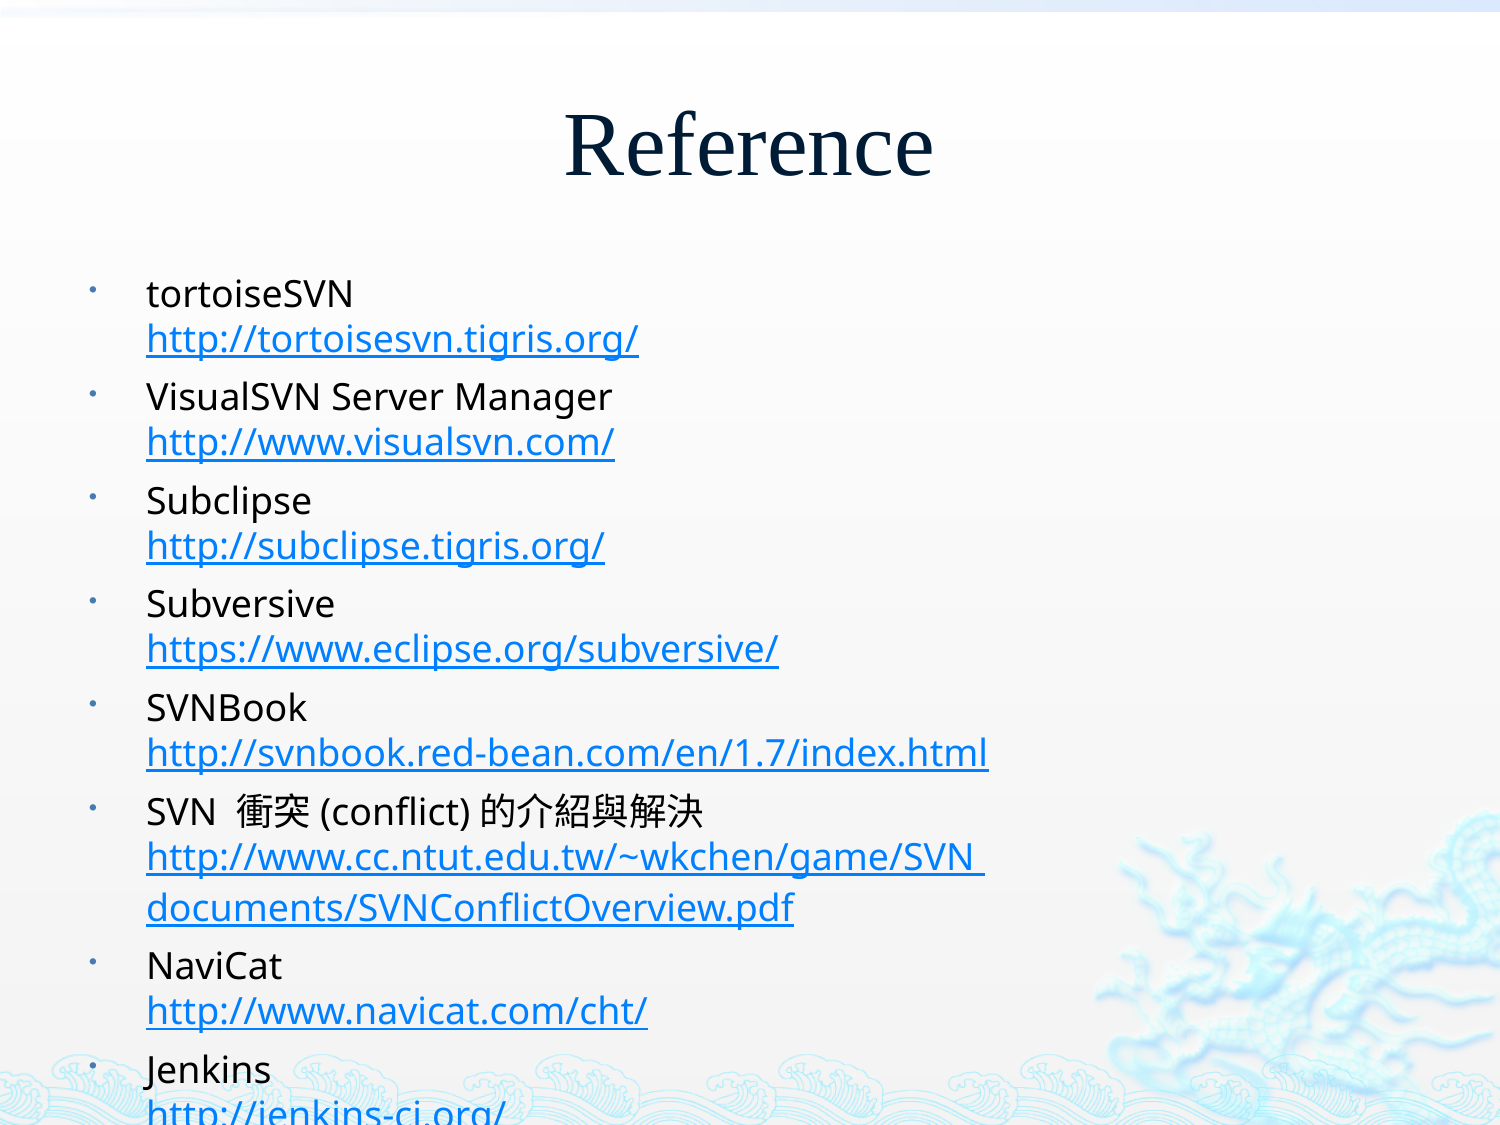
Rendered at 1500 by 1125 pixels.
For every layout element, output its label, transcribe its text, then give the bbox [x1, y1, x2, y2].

list tortoiseSVN http://tortoisesvn.tigris.org/ VisualSVN Server Manager http://www.visualsvn.com/ Subclipse http://subclipse.tigris.org/ Subversive https://www.eclipse.org/subversive/ SVNBook http://svnbook.red-bean.com/en/1.7/index.html SVN 衝突(conflict)的介紹與解決 http://www.cc.ntut.edu.tw/~wkchen/game/SVN documents/SVNConflictOverview.pdf NaviCat http://www.navicat.com/cht/ Jenkins http://jenkins-ci.org/ [75, 262, 1425, 1106]
title Reference [75, 45, 1425, 233]
